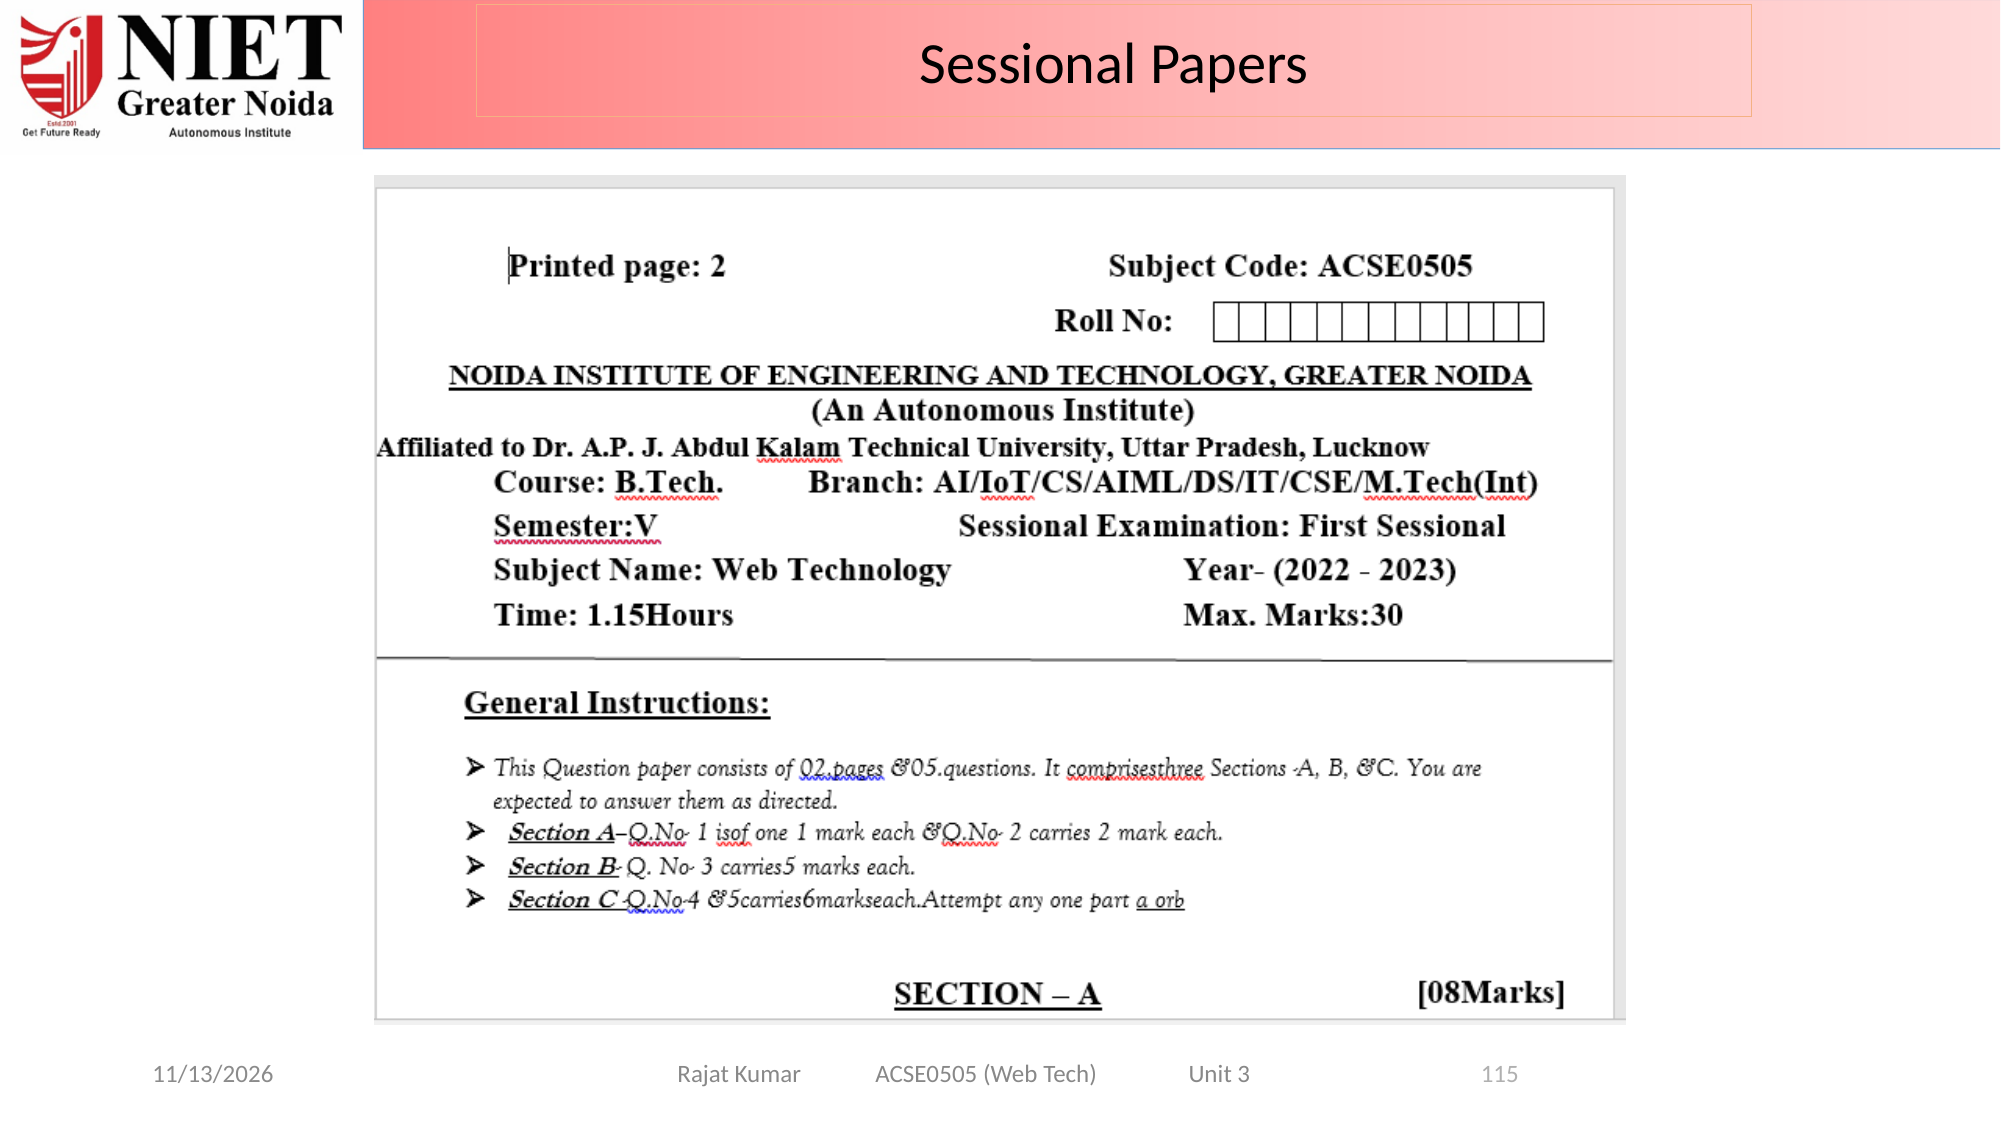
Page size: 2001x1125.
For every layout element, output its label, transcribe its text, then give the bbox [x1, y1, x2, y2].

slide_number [137, 1042, 588, 1103]
slide_number 115 [1325, 1042, 1675, 1103]
footer Rajat Kumar ACSE0505 (Web Tech) Unit 3 [662, 1042, 1325, 1103]
text_box Sessional Papers [476, 4, 1752, 117]
list [325, 164, 1688, 1009]
picture [0, 0, 2001, 1125]
